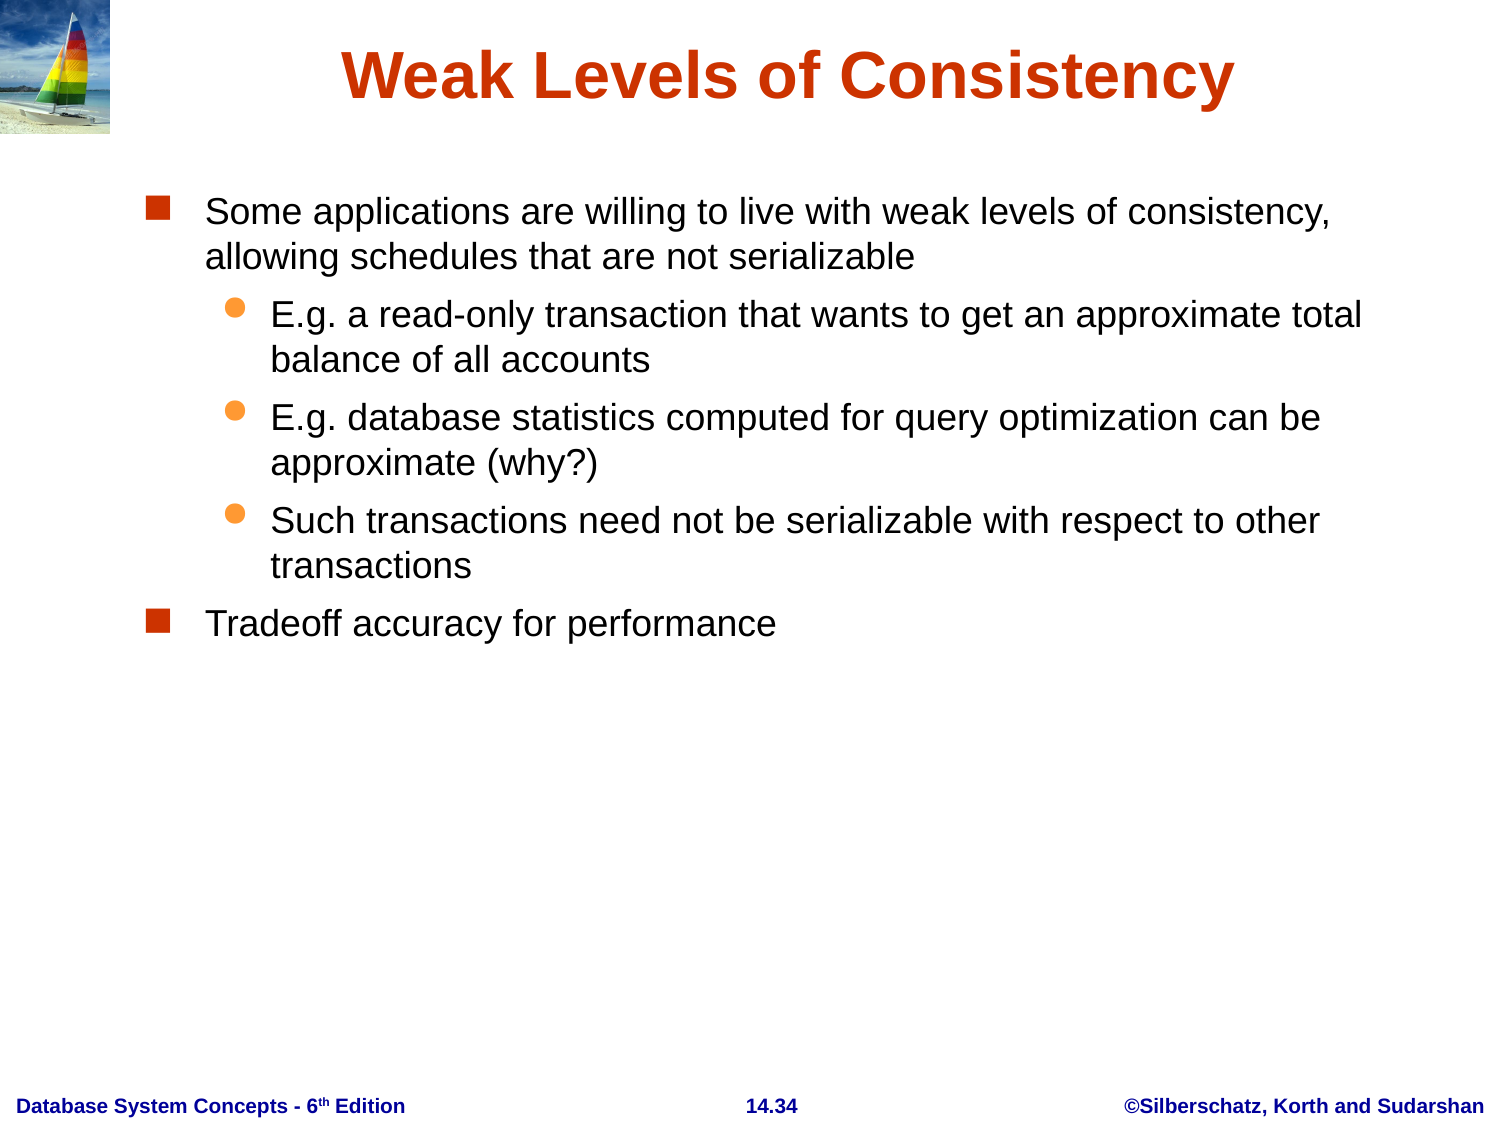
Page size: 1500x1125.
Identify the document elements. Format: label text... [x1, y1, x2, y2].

list Some applications are willing to live with weak levels of consistency, allowing schedules that are not serializable E.g. a read-only transaction that wants to get an approximate total balance of all accounts E.g. database statistics computed for query optimization can be approximate (why?) Such transactions need not be serializable with respect to other transactions Tradeoff accuracy for performance [133, 179, 1391, 984]
title Weak Levels of Consistency [125, 18, 1452, 120]
picture [0, 0, 110, 134]
